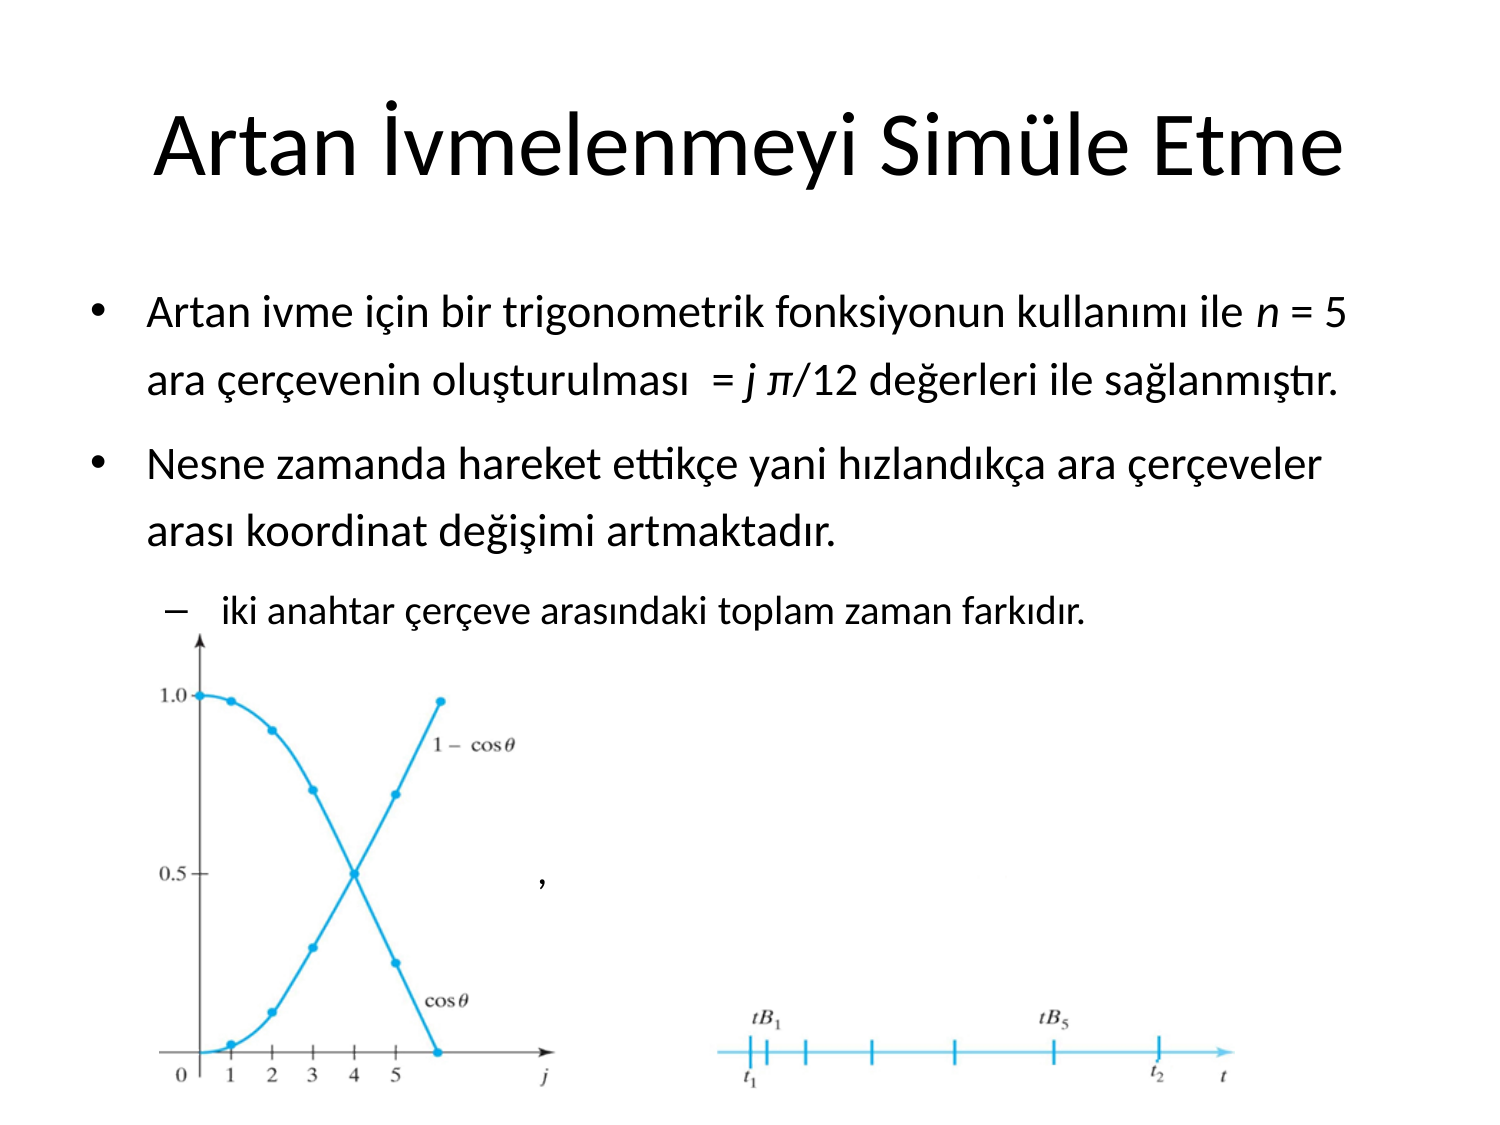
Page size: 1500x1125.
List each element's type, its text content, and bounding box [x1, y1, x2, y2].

picture [159, 633, 1235, 1100]
title Artan İvmelenmeyi Simüle Etme [75, 45, 1425, 233]
